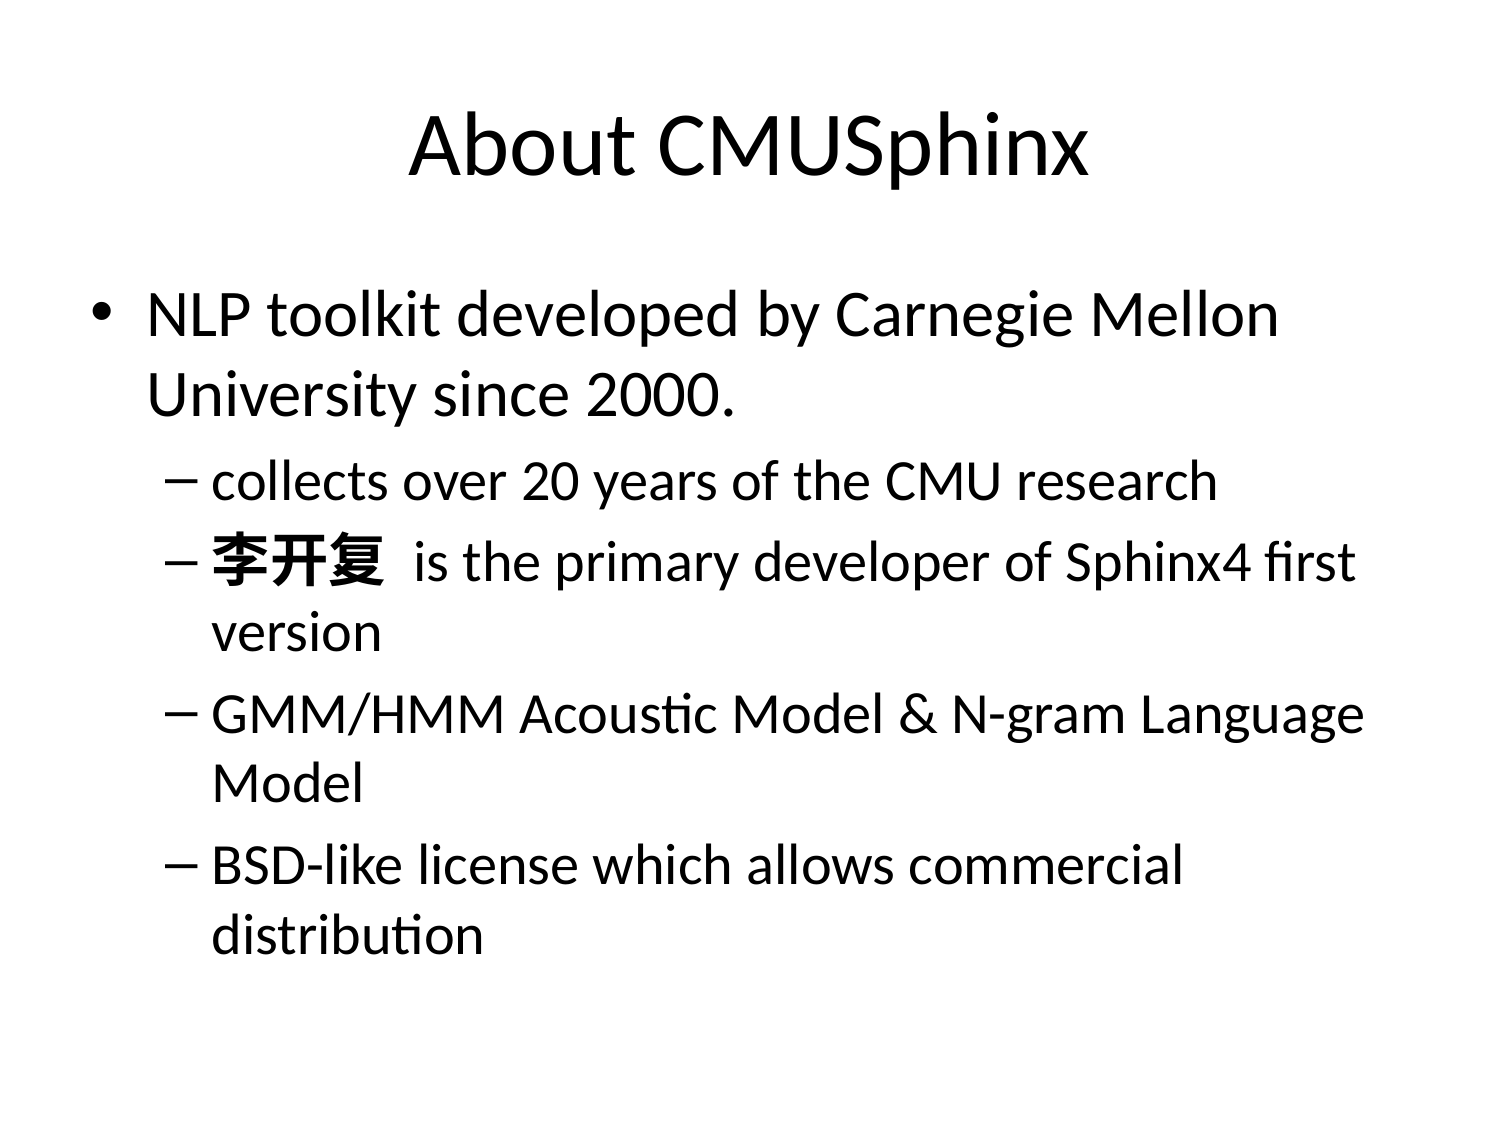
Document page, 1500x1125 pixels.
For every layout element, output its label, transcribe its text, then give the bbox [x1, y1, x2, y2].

list NLP toolkit developed by Carnegie Mellon University since 2000. collects over 20 years of the CMU research 李开复 is the primary developer of Sphinx4 first version GMM/HMM Acoustic Model & N-gram Language Model BSD-like license which allows commercial distribution [75, 262, 1425, 1005]
title About CMUSphinx [75, 45, 1425, 233]
